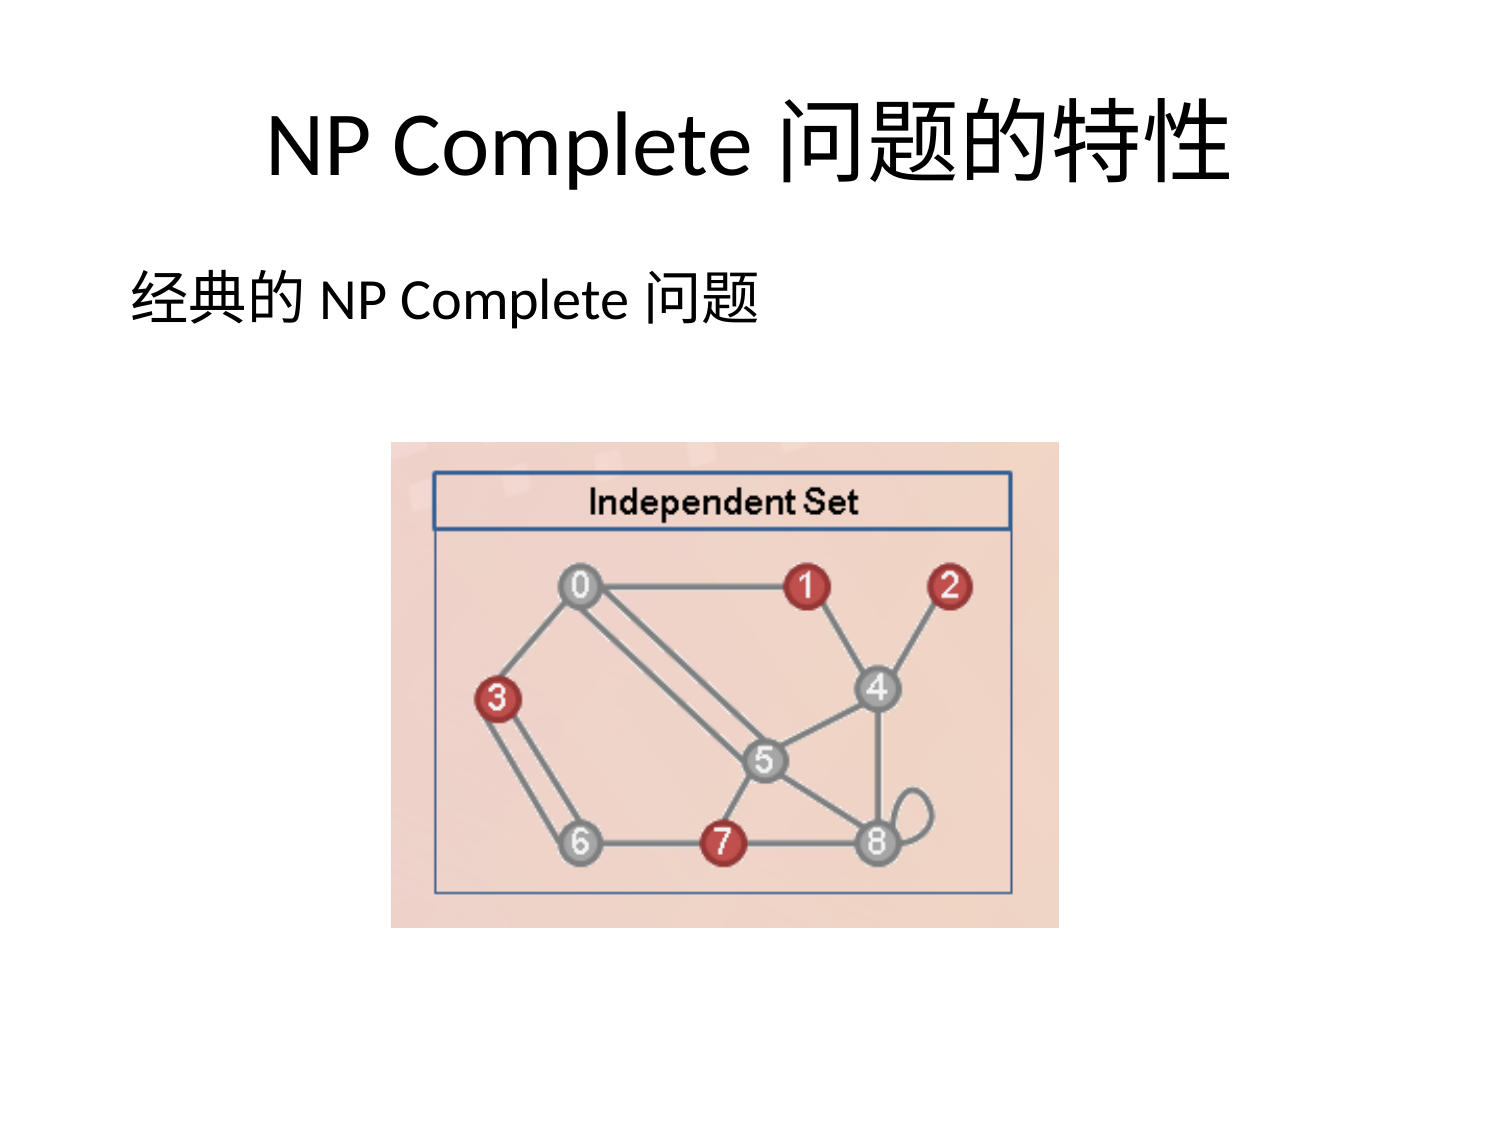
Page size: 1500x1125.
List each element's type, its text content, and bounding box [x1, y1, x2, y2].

text_box 经典的NP Complete问题 [116, 253, 1348, 339]
picture [391, 442, 1059, 929]
title NP Complete问题的特性 [75, 45, 1425, 233]
